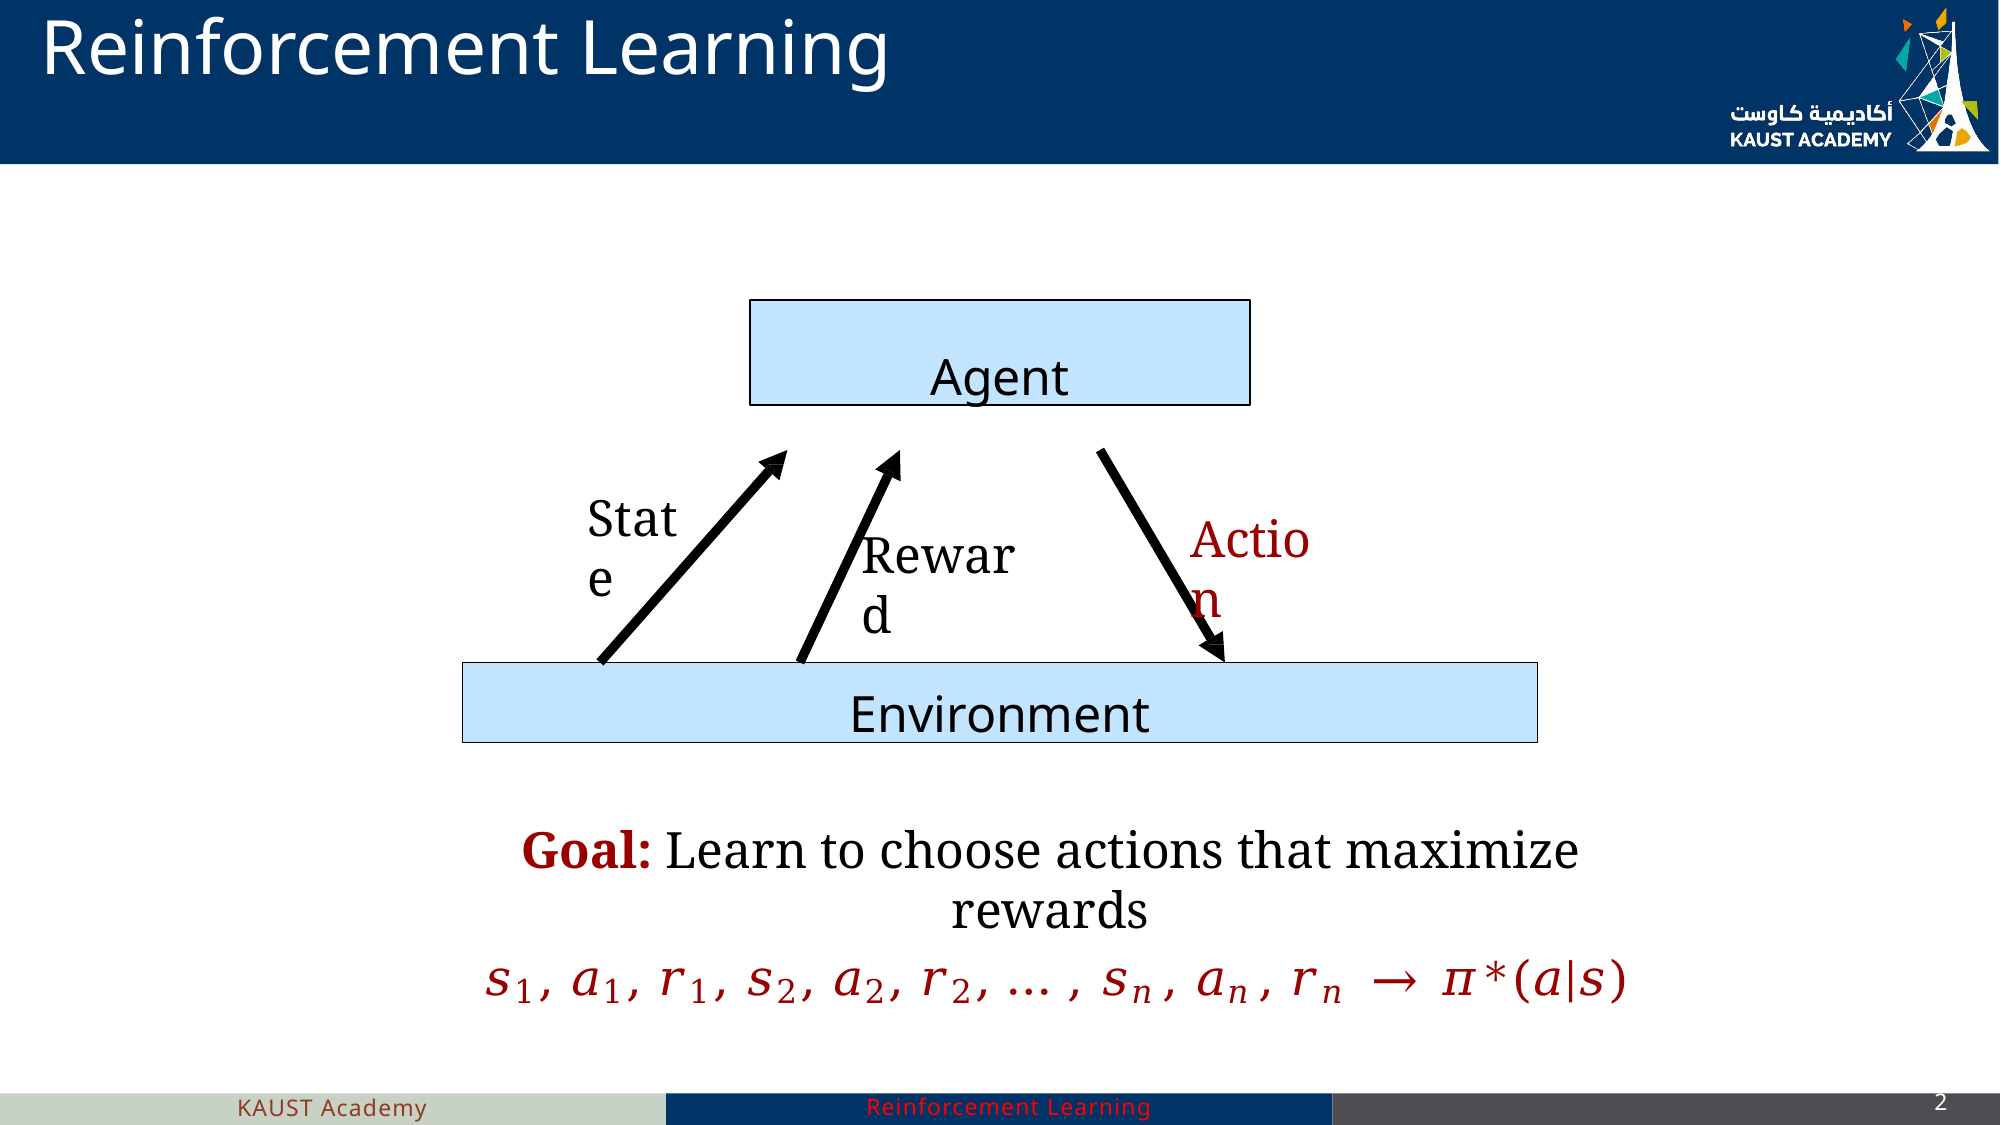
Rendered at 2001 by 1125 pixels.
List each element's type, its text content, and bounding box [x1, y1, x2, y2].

text_box [1198, 628, 1225, 663]
title Reinforcement Learning [25, 2, 1737, 112]
text_box Reward [859, 521, 1035, 644]
text_box Environment [462, 662, 1538, 743]
text_box [861, 449, 901, 521]
text_box State [585, 484, 702, 607]
text_box Agent [750, 299, 1250, 405]
text_box Goal: Learn to choose actions that maximize rewards 𝑠1, 𝑎1, 𝑟1, 𝑠2, 𝑎2, 𝑟2, … , 𝑠𝑛, 𝑎𝑛, 𝑟𝑛 → 𝜋∗(𝑎|𝑠) [451, 816, 1650, 1011]
text_box [596, 607, 656, 666]
picture [1721, 0, 2000, 159]
text_box [795, 525, 859, 665]
text_box [1095, 447, 1187, 608]
text_box [702, 450, 788, 554]
text_box Action [1187, 505, 1337, 628]
